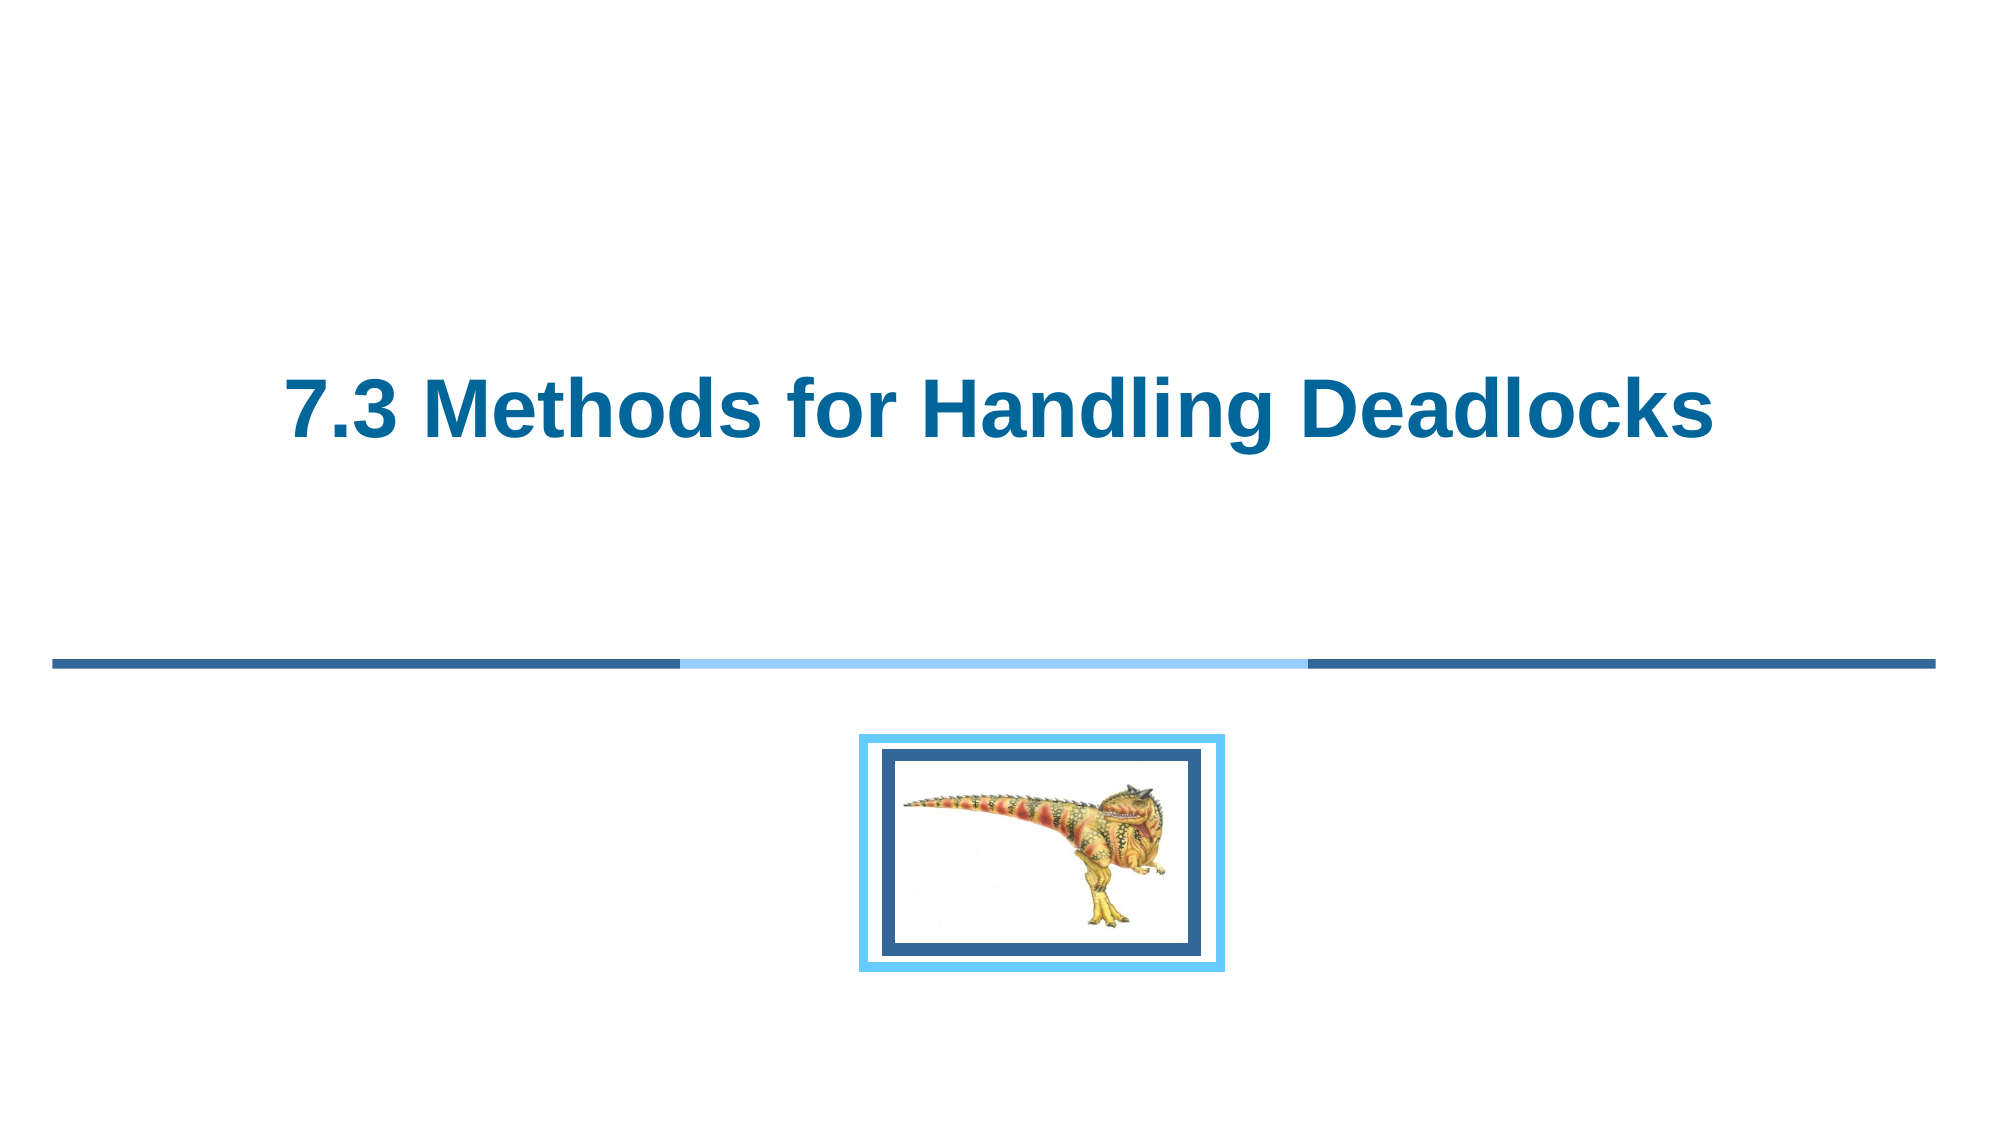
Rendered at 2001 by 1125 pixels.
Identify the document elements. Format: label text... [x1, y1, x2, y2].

picture [895, 761, 1188, 943]
title 7.3 Methods for Handling Deadlocks [150, 112, 1850, 462]
